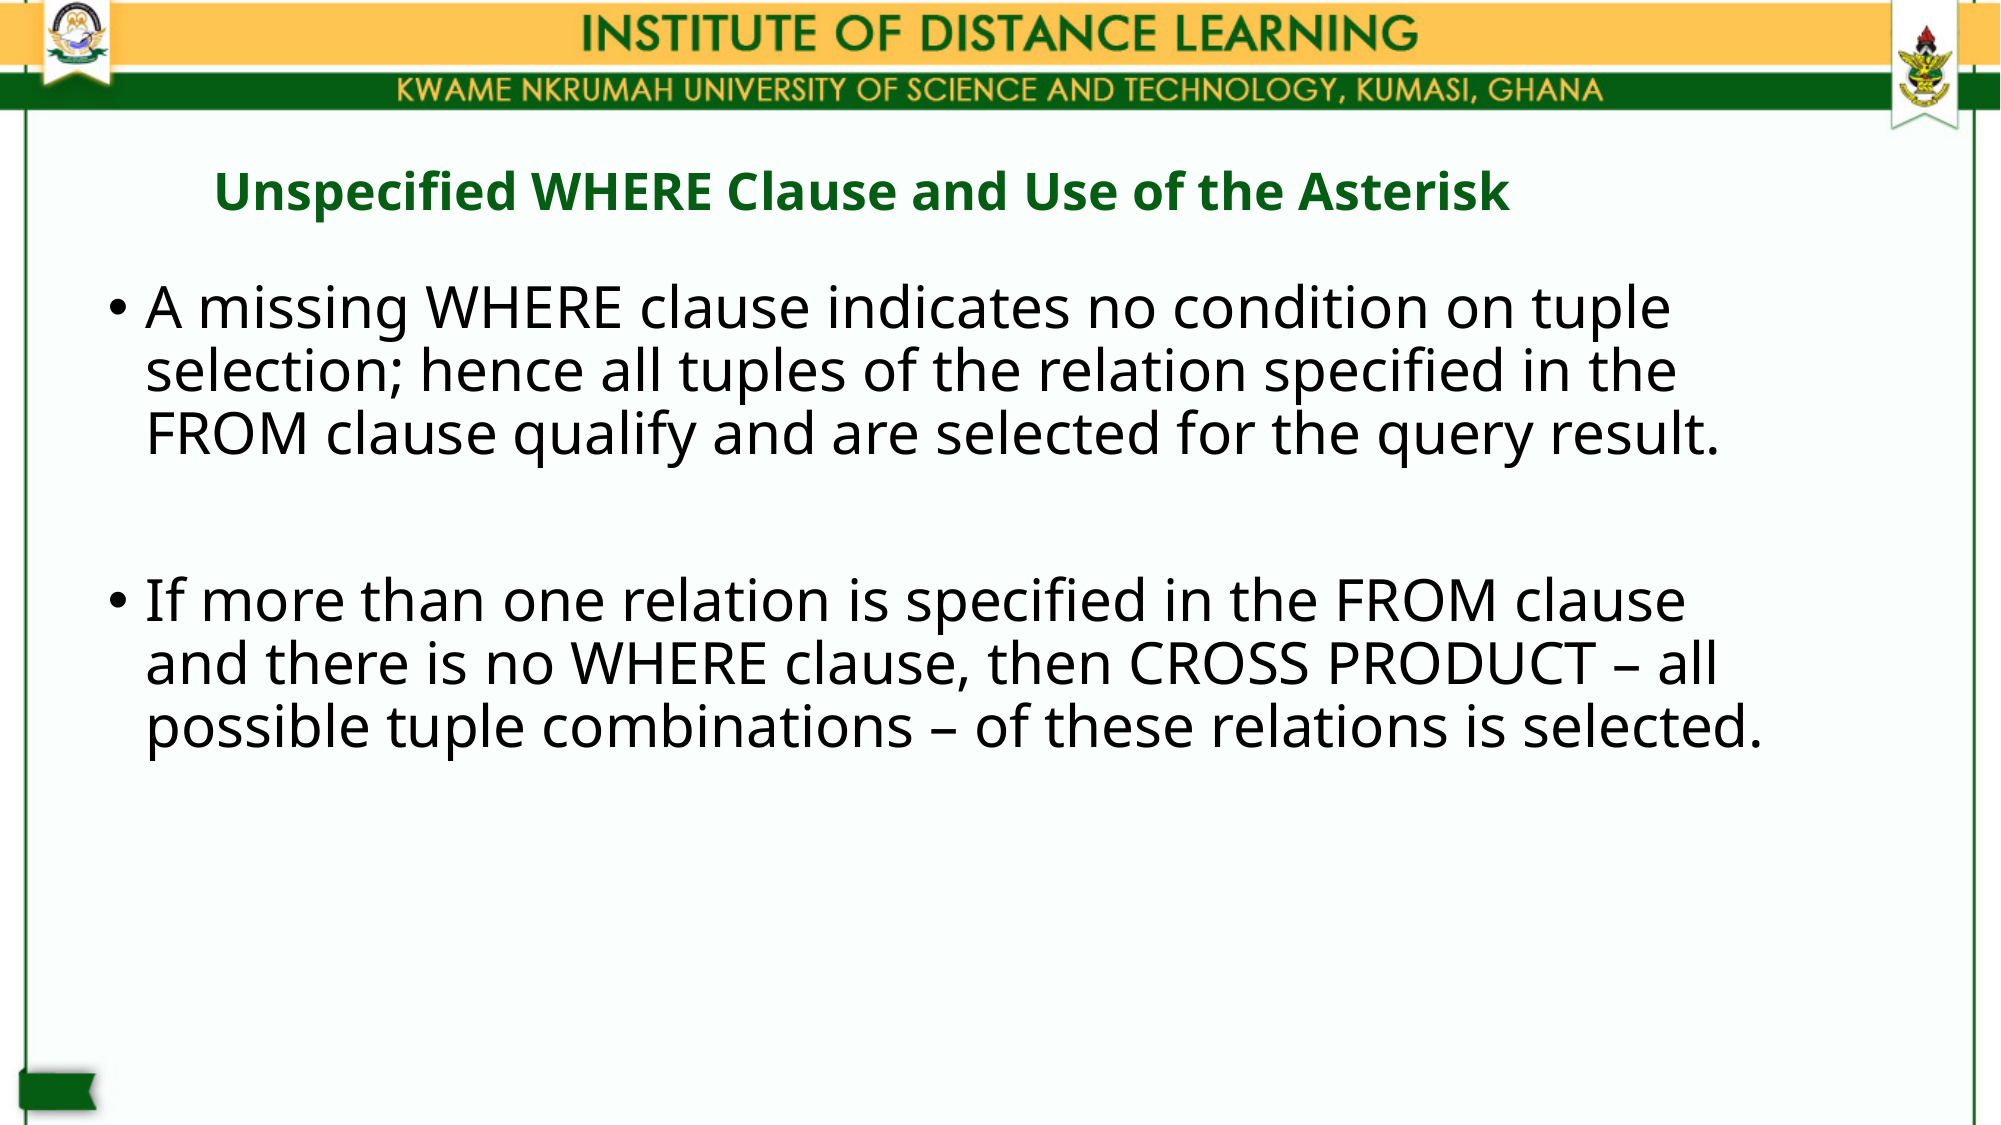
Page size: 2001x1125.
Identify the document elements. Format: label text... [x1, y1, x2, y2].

picture [0, 0, 2001, 1125]
list A missing WHERE clause indicates no condition on tuple selection; hence all tuples of the relation specified in the FROM clause qualify and are selected for the query result. If more than one relation is specified in the FROM clause and there is no WHERE clause, then CROSS PRODUCT – all possible tuple combinations – of these relations is selected. [92, 270, 1813, 1006]
title Unspecified WHERE Clause and Use of the Asterisk [198, 149, 1549, 270]
